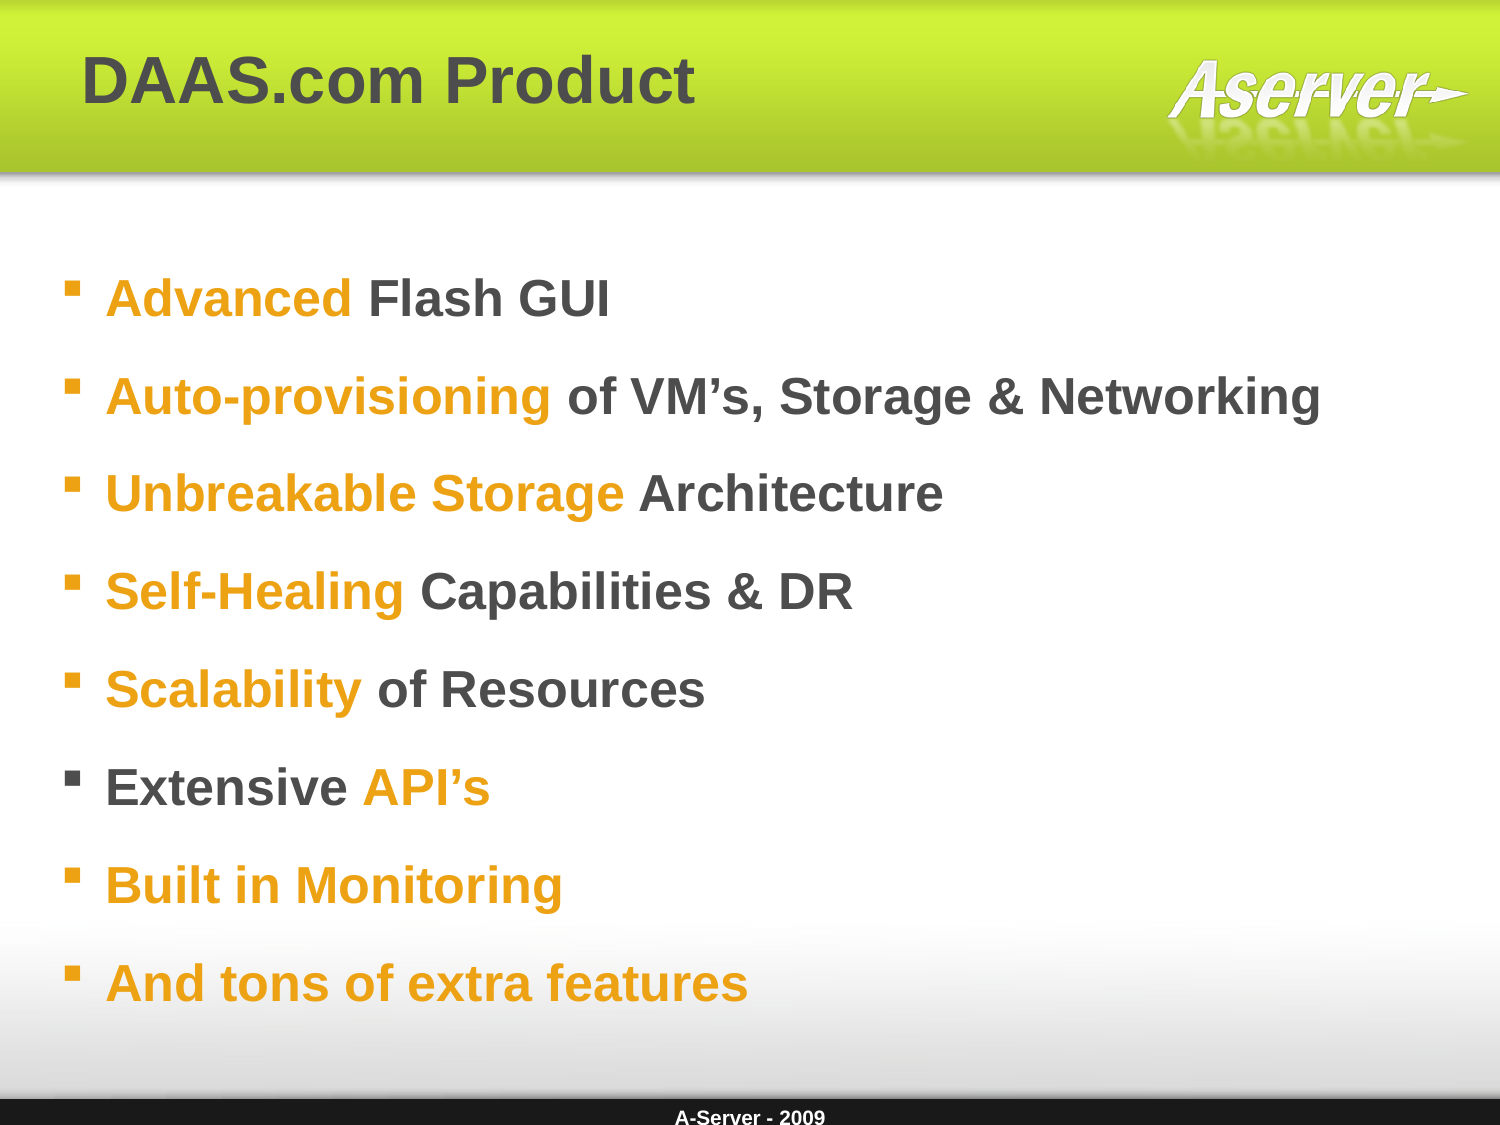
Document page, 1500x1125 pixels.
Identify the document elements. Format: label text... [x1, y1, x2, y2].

text_box DAAS.com Product [81, 0, 1383, 154]
picture [0, 0, 1500, 206]
text_box Advanced Flash GUI Auto-provisioning of VM’s, Storage & Networking Unbreakable Storage Architecture Self-Healing Capabilities & DR Scalability of Resources Extensive API’s Built in Monitoring And tons of extra features [45, 231, 1500, 1059]
picture [0, 916, 1500, 1125]
text_box A-Server - 2009 [512, 1096, 988, 1125]
